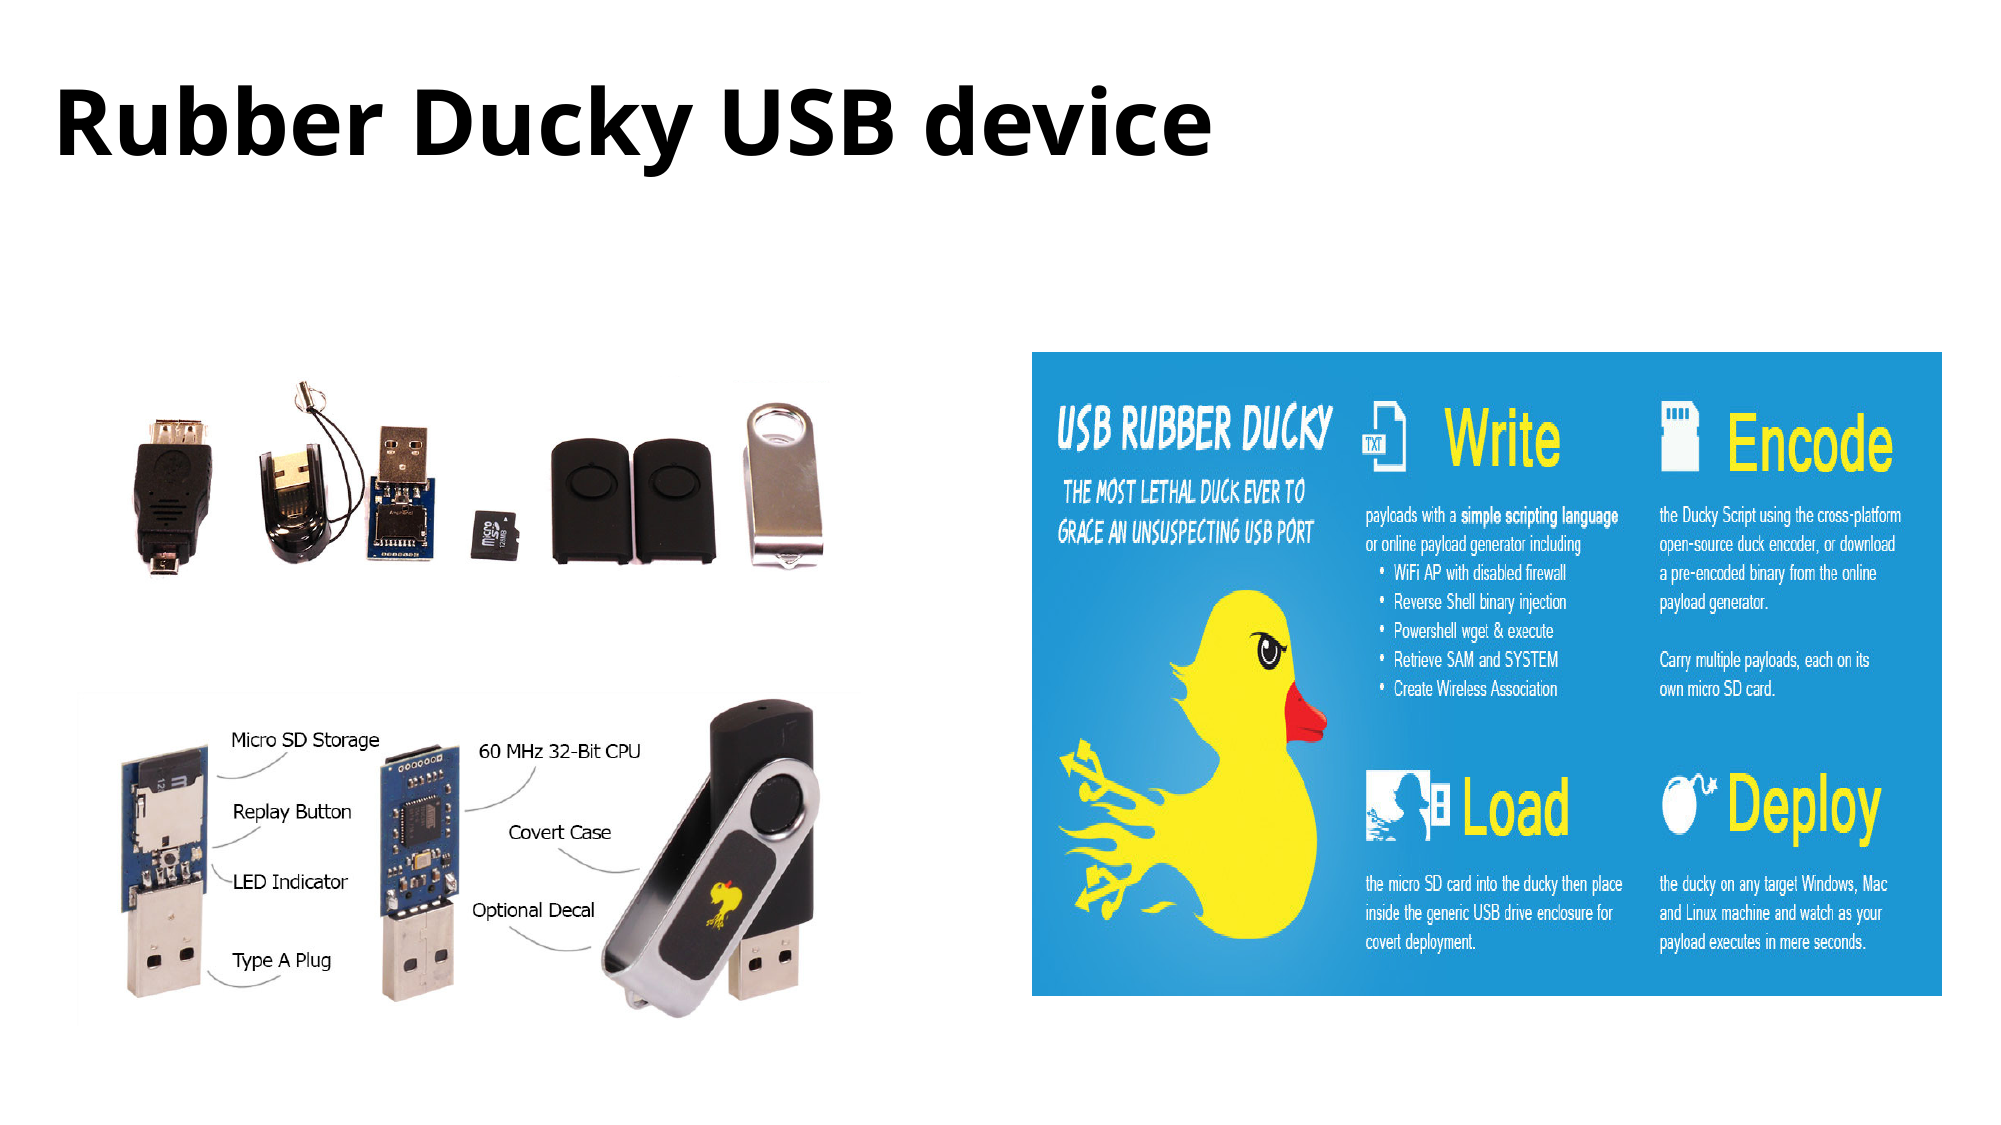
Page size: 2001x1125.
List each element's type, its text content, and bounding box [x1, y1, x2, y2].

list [77, 692, 861, 1026]
picture [77, 311, 861, 641]
picture [1032, 352, 1943, 996]
title Rubber Ducky USB device [37, 16, 1763, 235]
